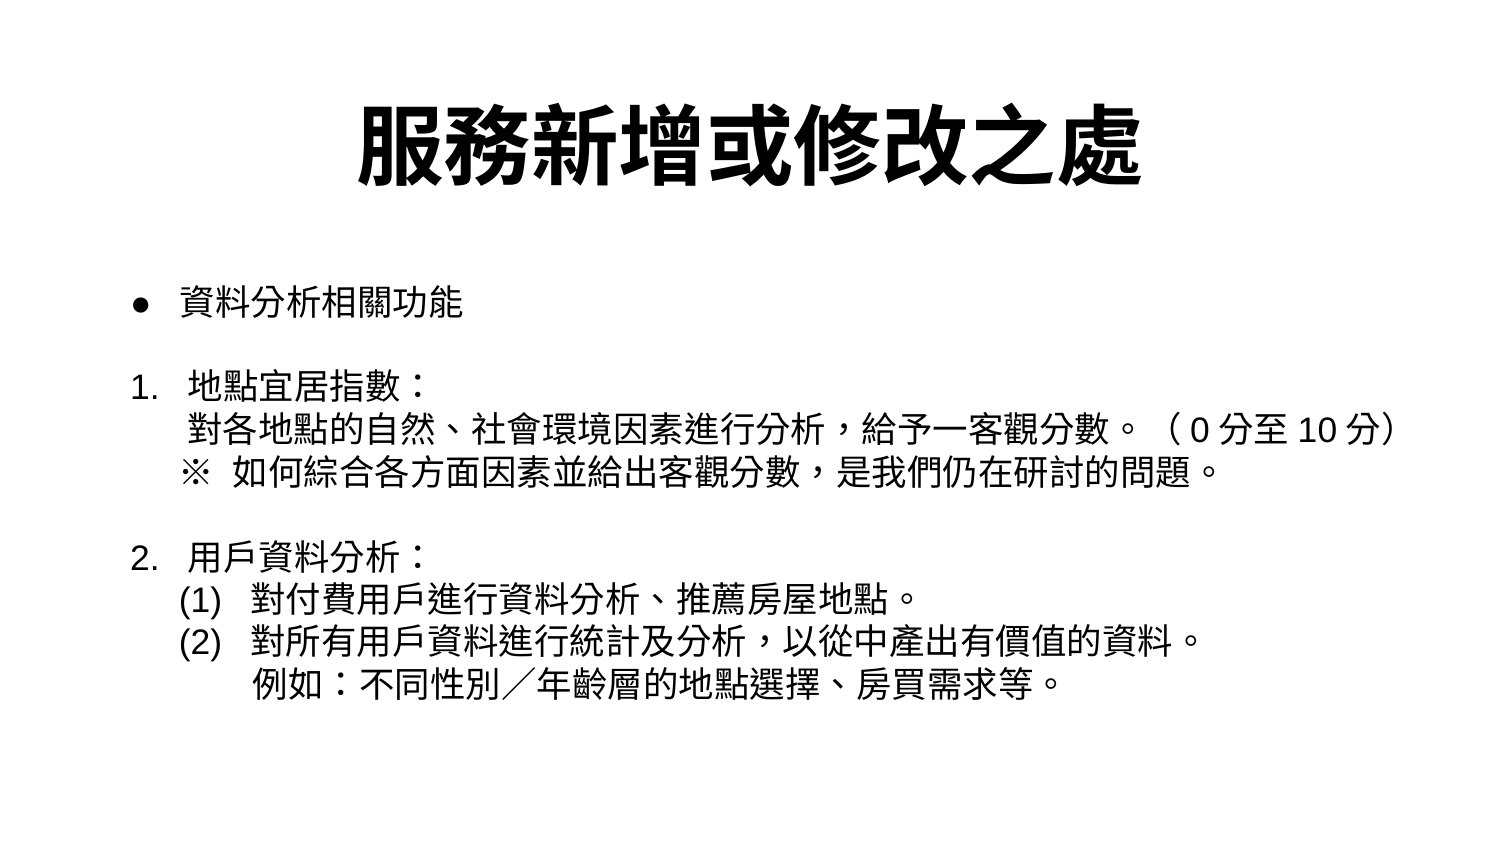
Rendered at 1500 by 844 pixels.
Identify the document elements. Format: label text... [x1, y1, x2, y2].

text_box ● 資料分析相關功能 1. 地點宜居指數： 對各地點的自然、社會環境因素進行分析，給予一客觀分數。（0分至10分） ※ 如何綜合各方面因素並給出客觀分數，是我們仍在研討的問題。 2. 用戶資料分析： (1) 對付費用戶進行資料分析、推薦房屋地點。 (2) 對所有用戶資料進行統計及分析，以從中產出有價值的資料。 例如：不同性別／年齡層的地點選擇、房買需求等。 [115, 219, 1449, 804]
text_box 服務新增或修改之處 [51, 72, 1449, 215]
